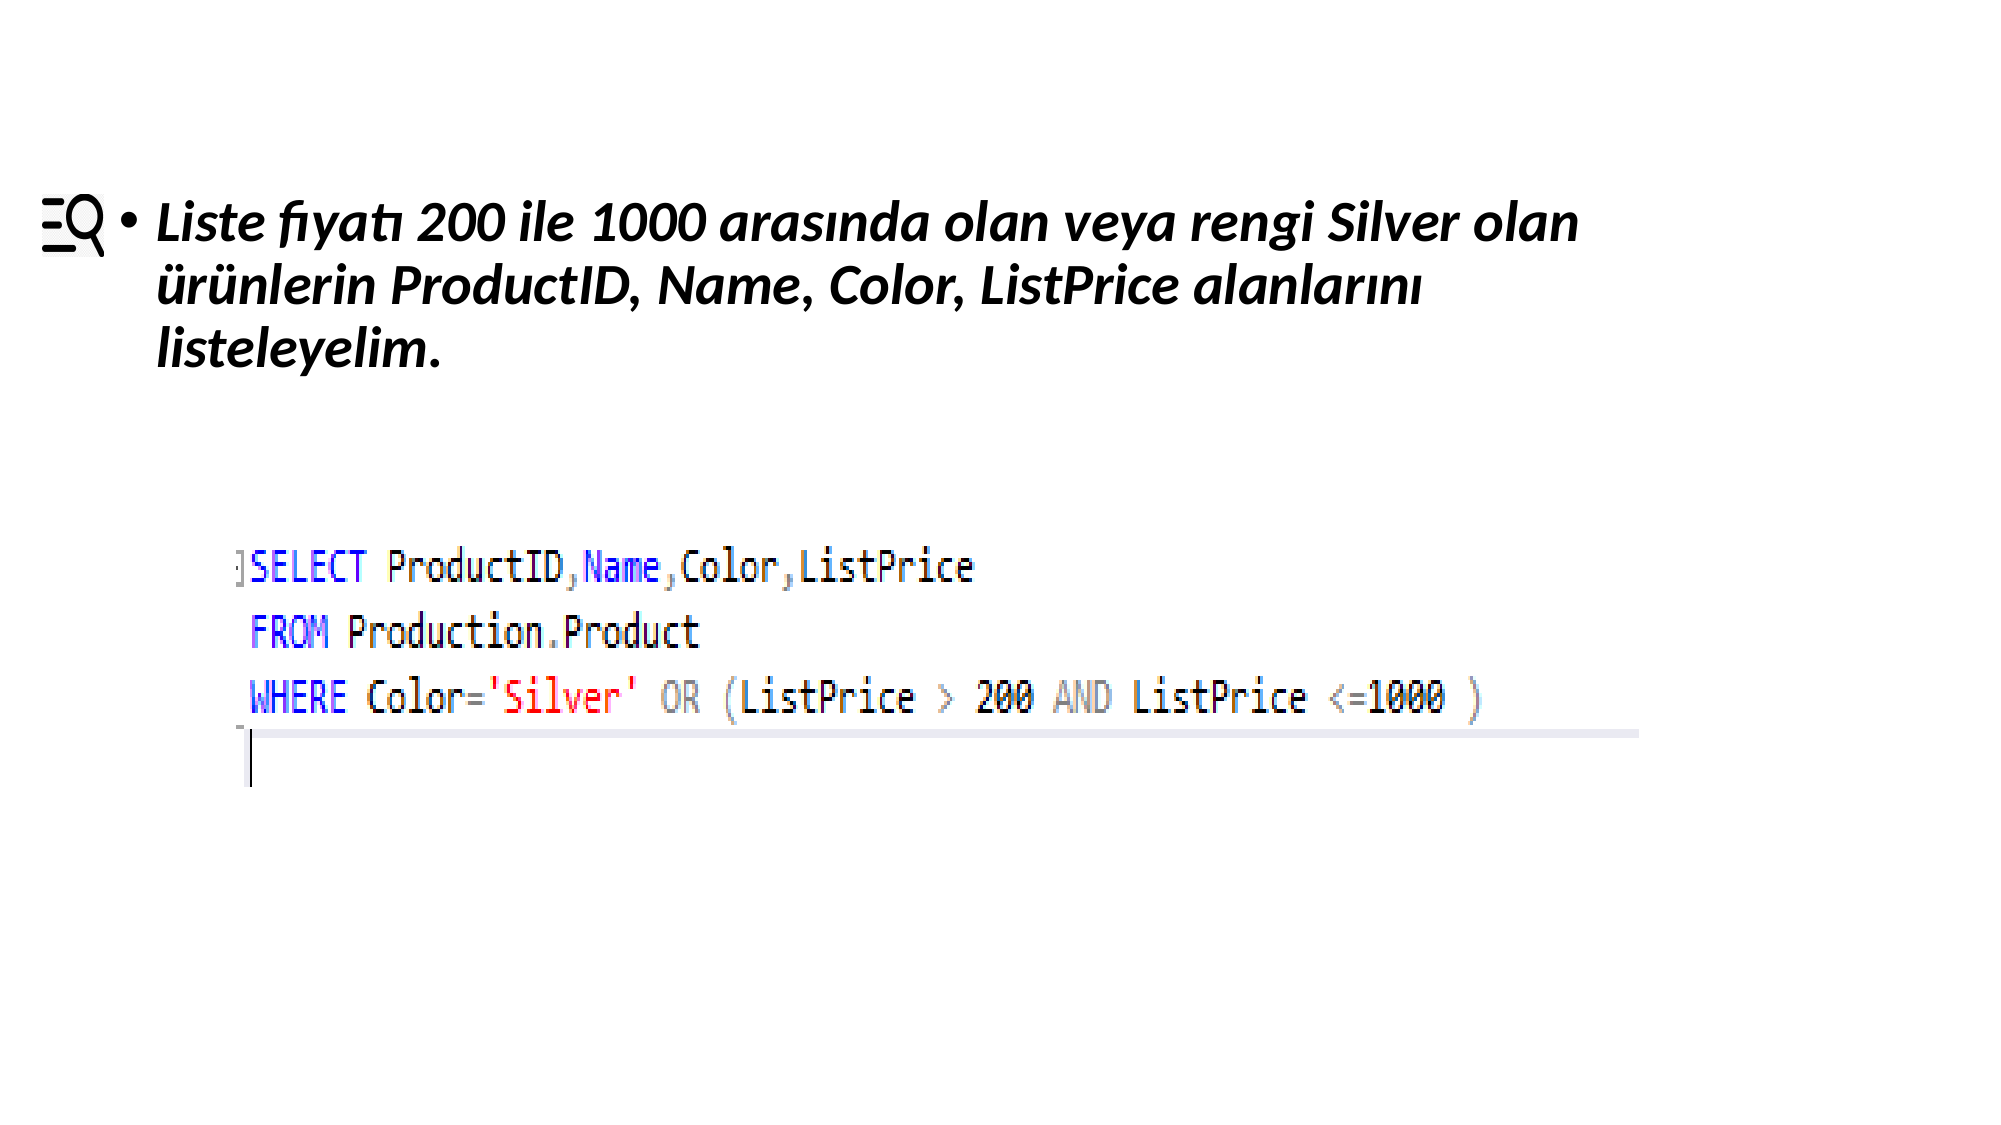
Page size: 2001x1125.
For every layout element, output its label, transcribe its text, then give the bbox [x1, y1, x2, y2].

picture [42, 194, 104, 257]
picture [236, 534, 1639, 787]
list Liste fiyatı 200 ile 1000 arasında olan veya rengi Silver olan ürünlerin ProductID, Name, Color, ListPrice alanlarını listeleyelim. [103, 183, 1695, 1024]
